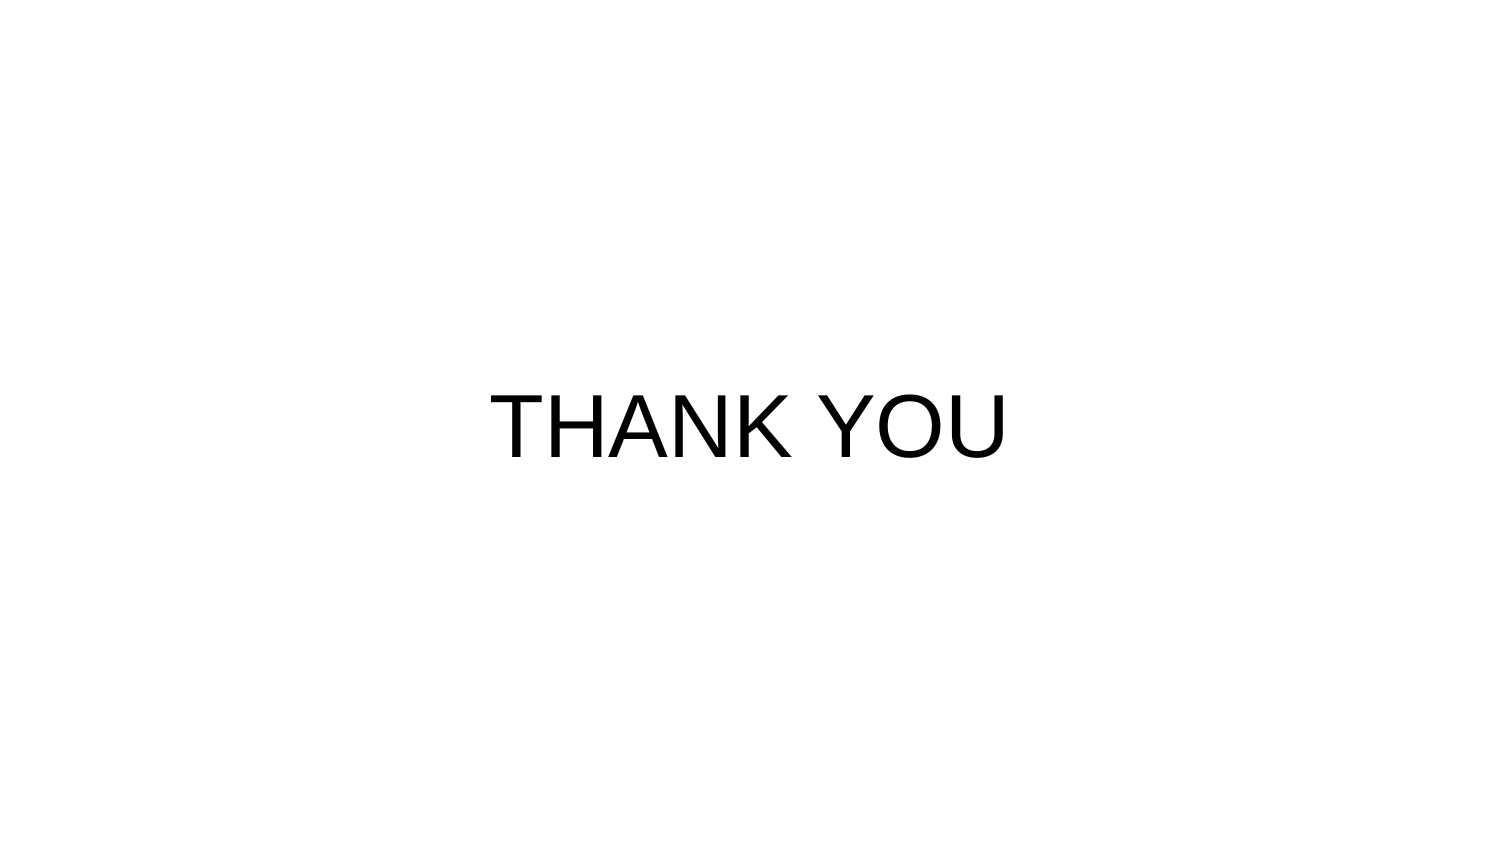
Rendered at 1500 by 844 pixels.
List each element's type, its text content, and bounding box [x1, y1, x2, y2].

title THANK YOU [51, 352, 1449, 491]
